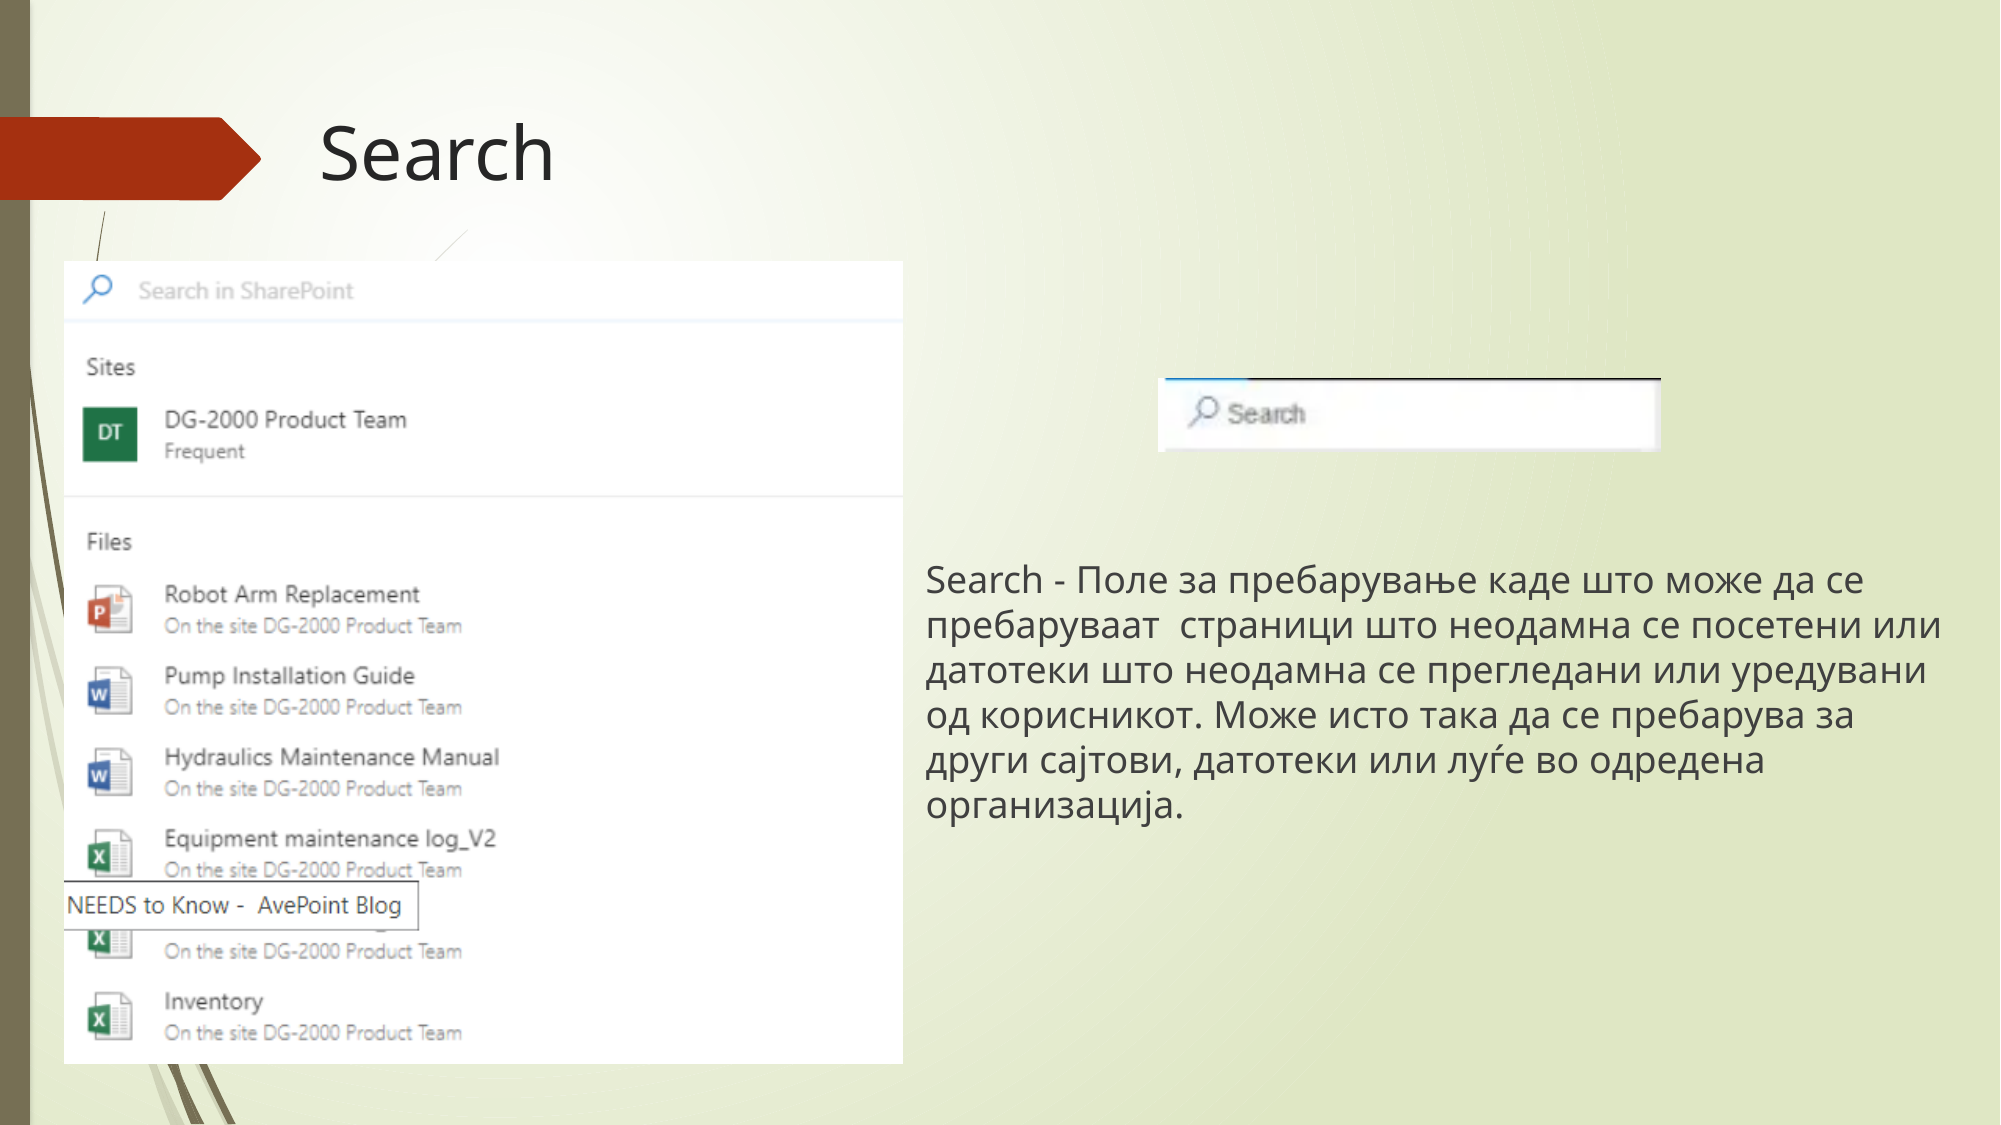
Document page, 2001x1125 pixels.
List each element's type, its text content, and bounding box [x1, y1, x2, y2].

title Search [304, 97, 708, 226]
picture [1158, 377, 1661, 453]
list Search - Поле за пребарување каде што може да се пребаруваат страници што неодамна се посетени или датотеки што неодамна се прегледани или уредувани од корисникот. Може исто така да се пребарува за други сајтови, датотеки или луѓе во одредена организација. [907, 548, 1965, 955]
picture [64, 261, 903, 1064]
